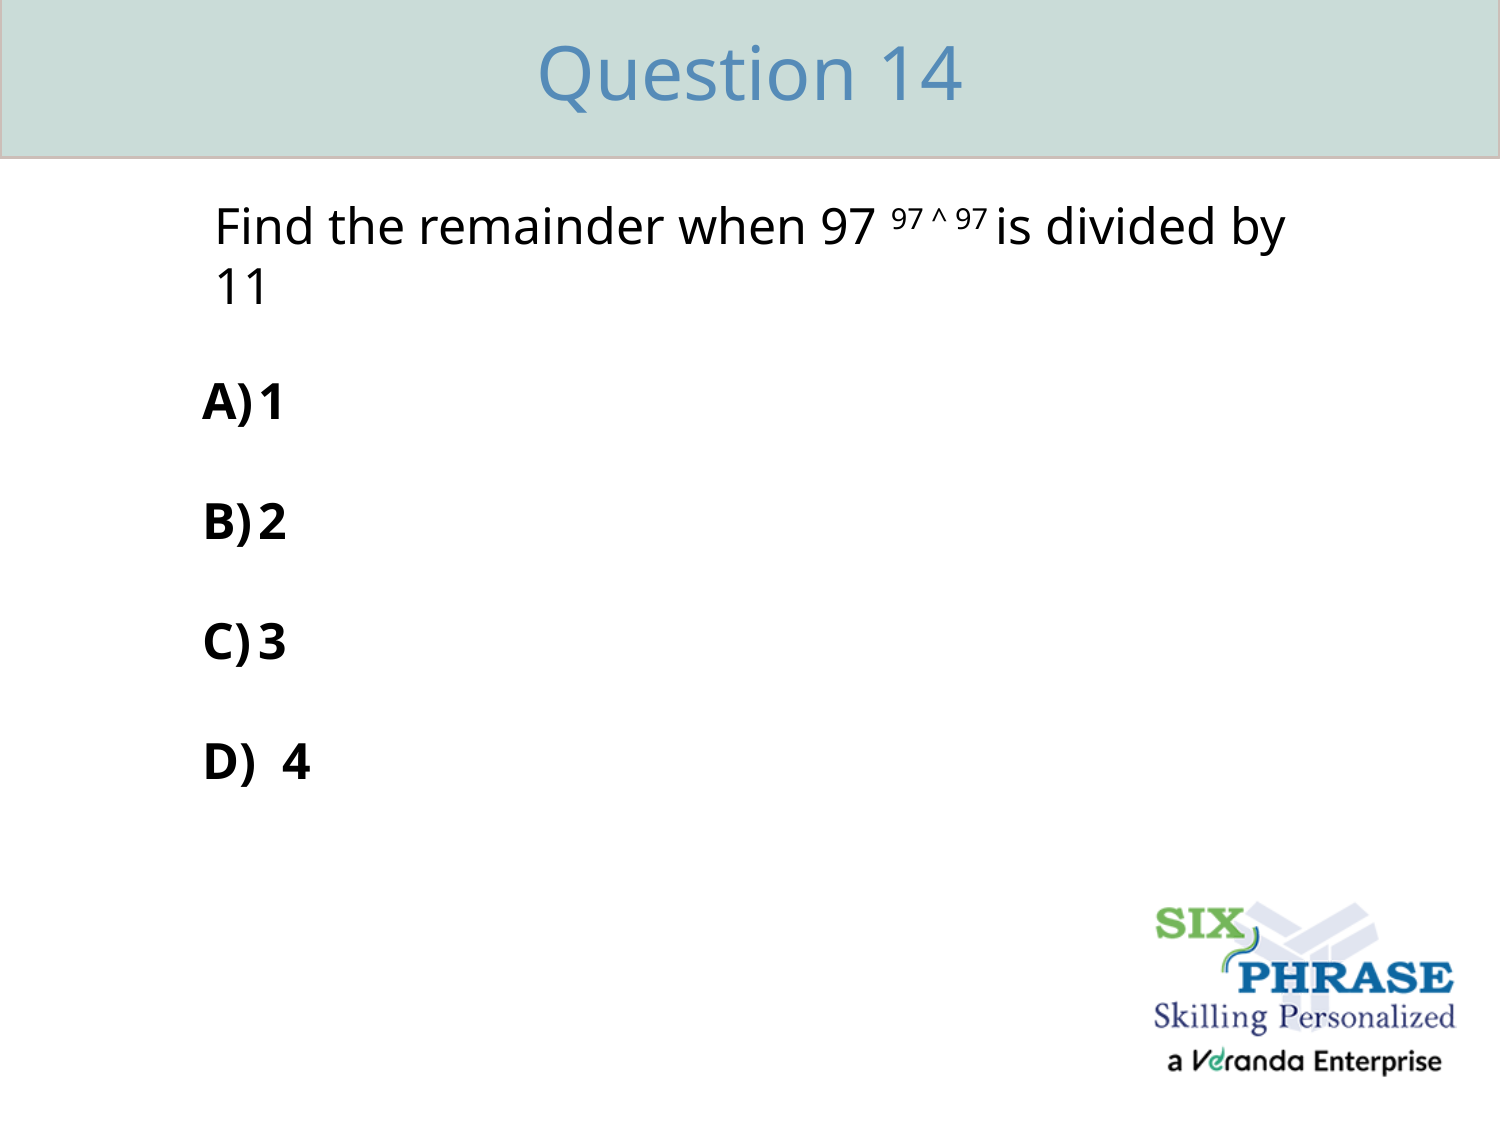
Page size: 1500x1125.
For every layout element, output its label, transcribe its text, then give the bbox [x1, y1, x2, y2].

text_box 1 2 3 D) 4 [187, 362, 938, 858]
text_box Question 14 [0, 0, 1500, 159]
picture [1137, 887, 1476, 1088]
text_box Find the remainder when 97 97 ^ 97 is divided by 11 [200, 187, 1363, 323]
